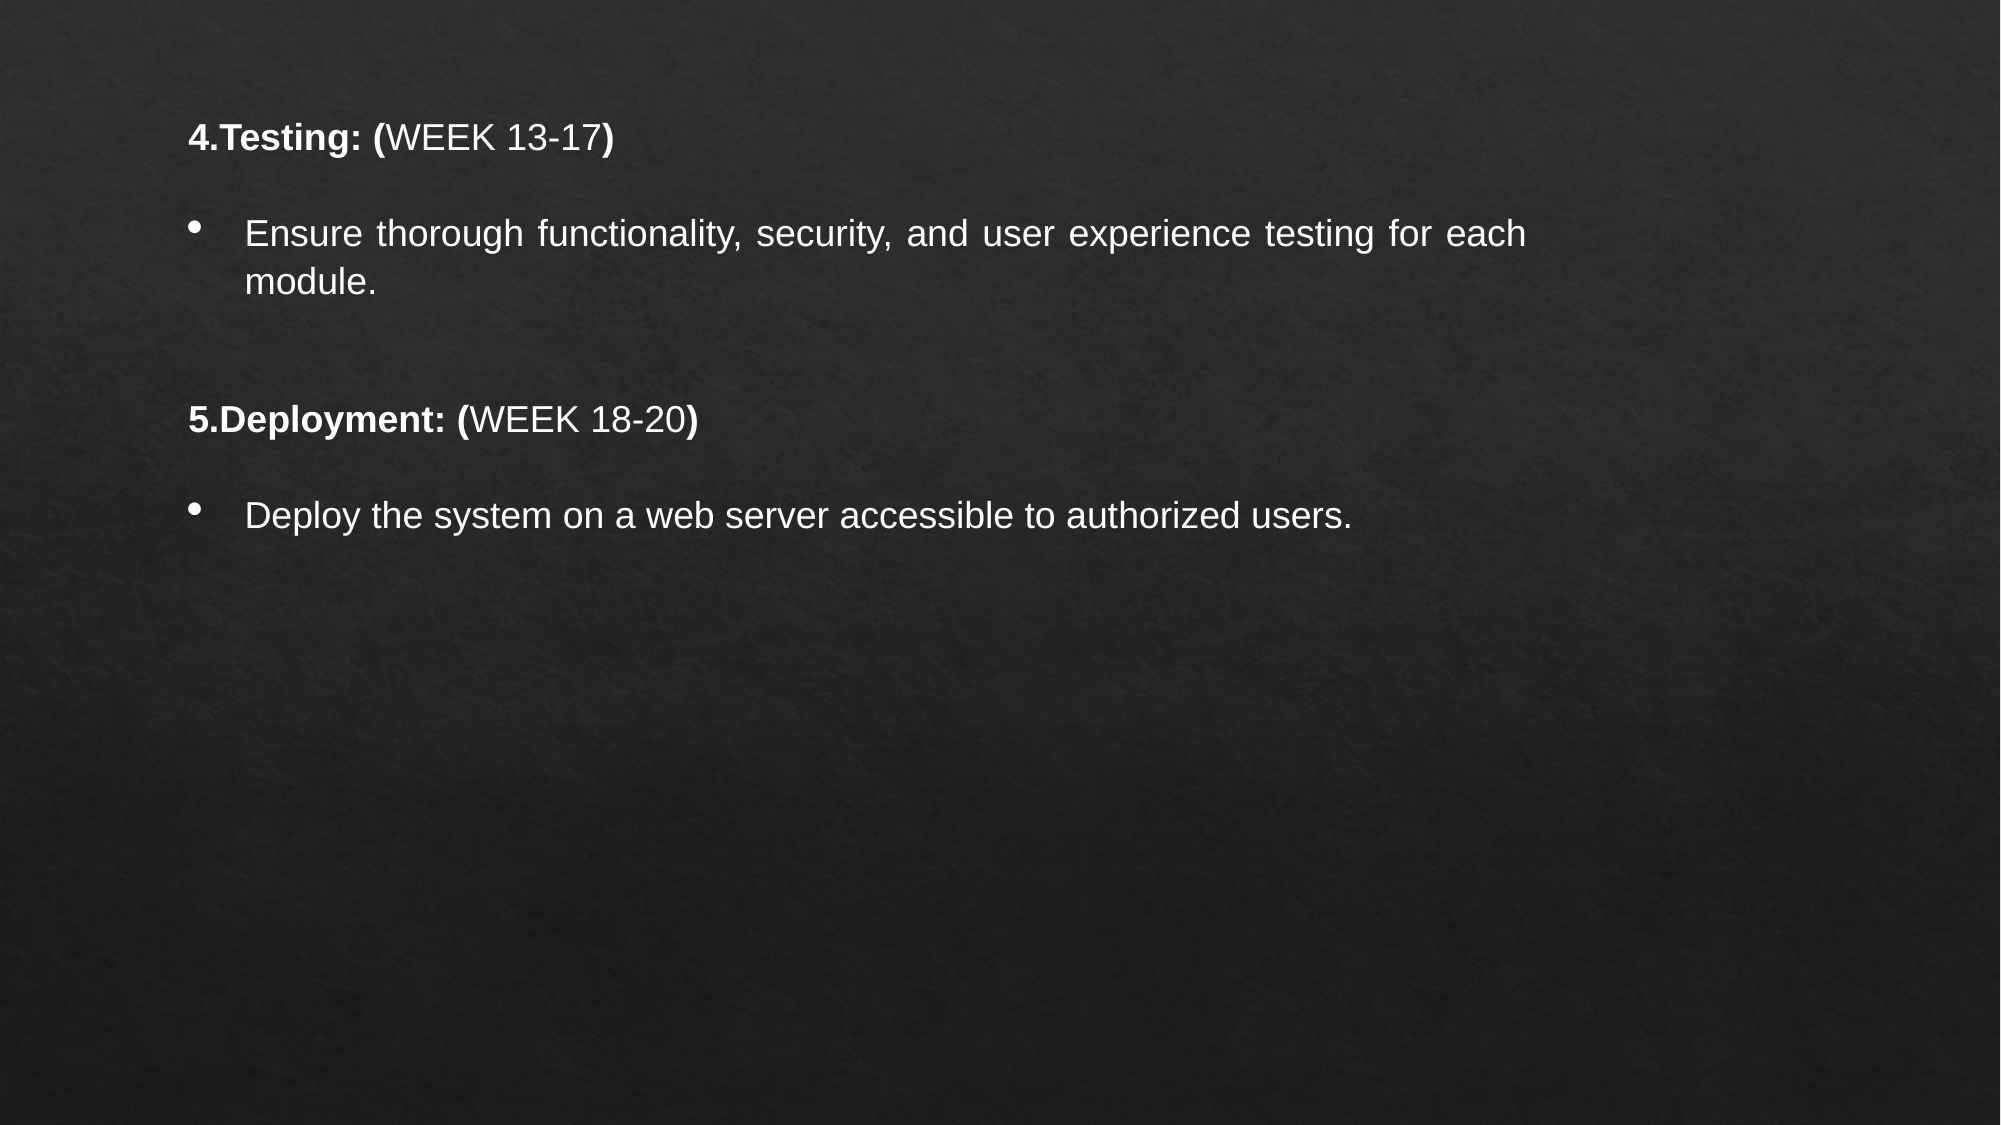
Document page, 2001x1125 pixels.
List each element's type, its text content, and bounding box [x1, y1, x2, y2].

text_box 5.Deployment: (WEEK 18-20) Deploy the system on a web server accessible to authorized users. [173, 384, 1458, 544]
text_box 4.Testing: (WEEK 13-17) Ensure thorough functionality, security, and user experience testing for each module. [173, 102, 1542, 310]
